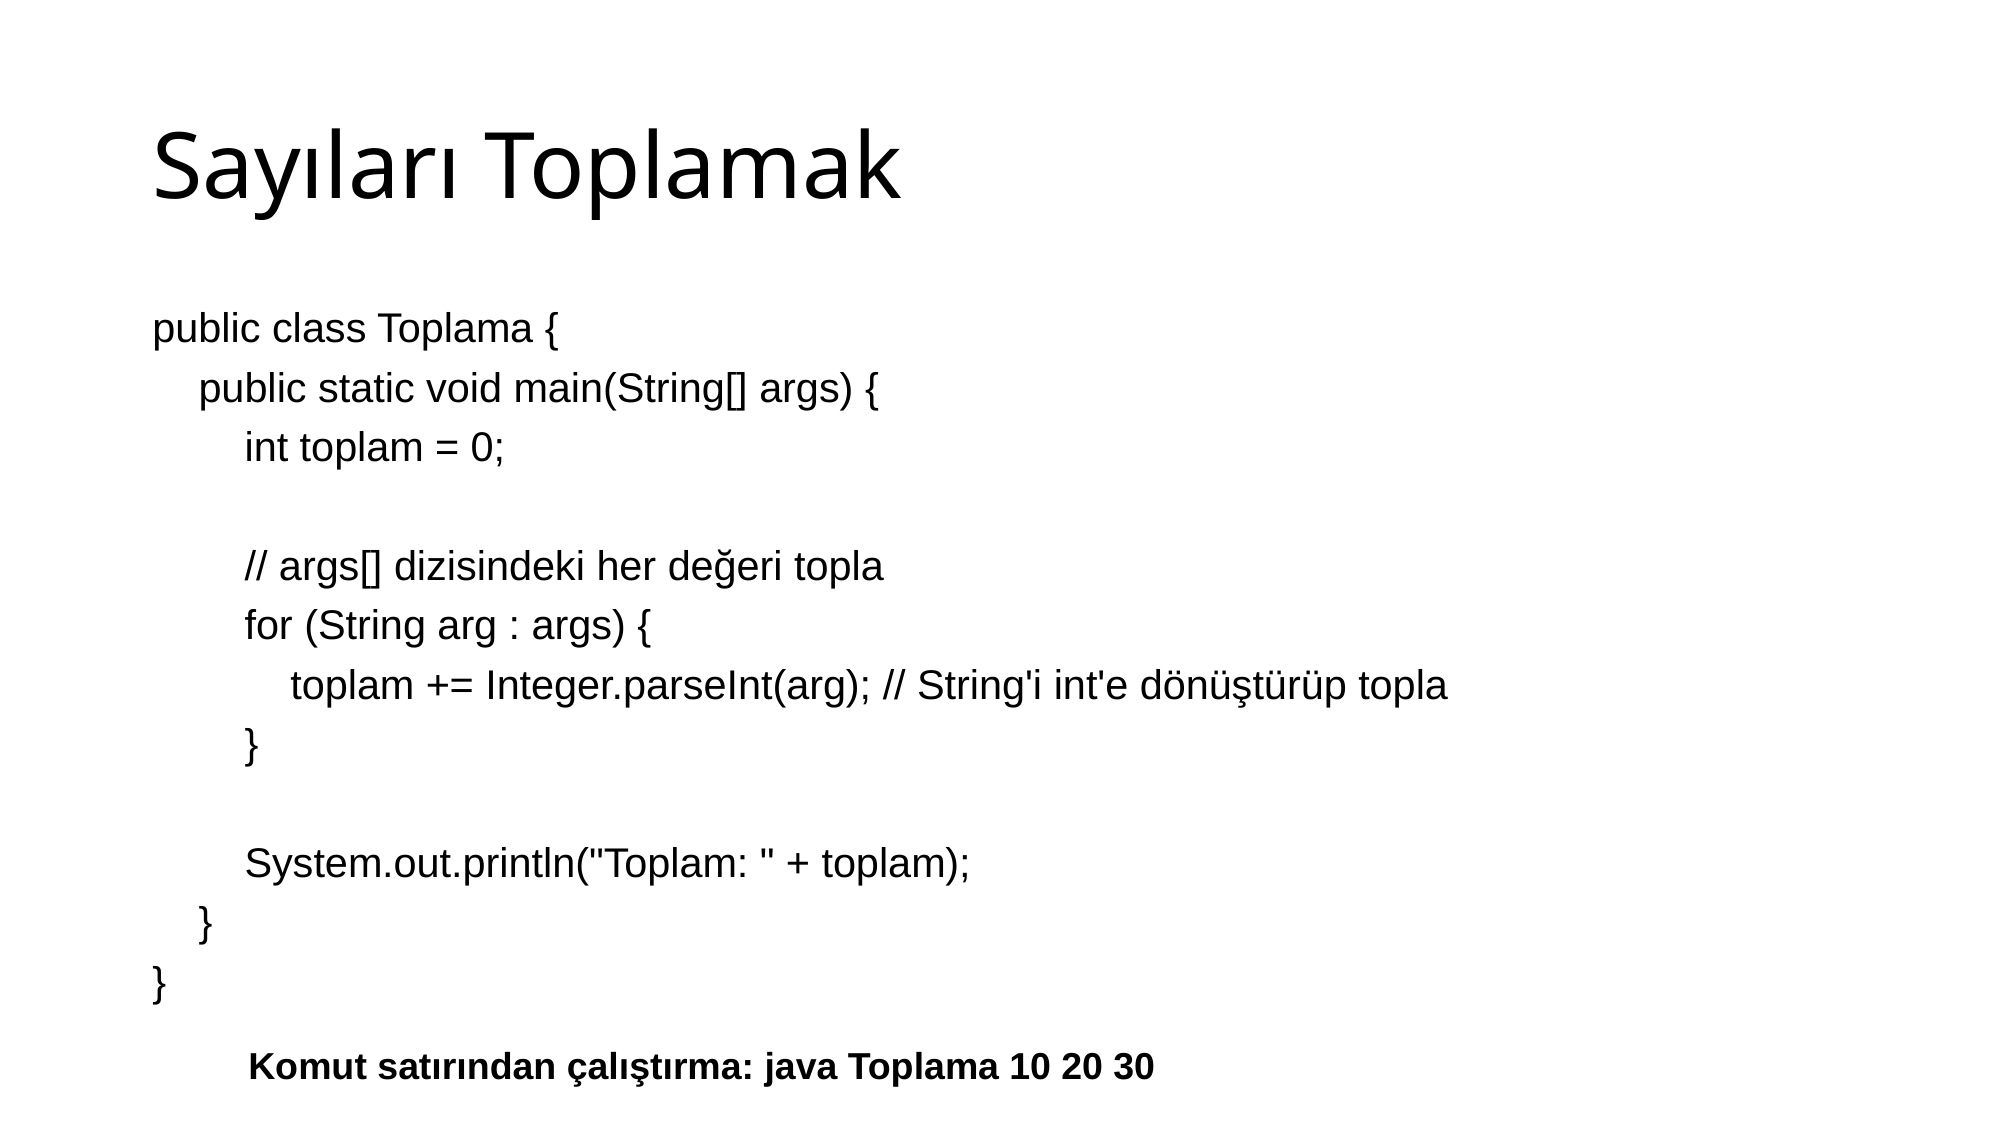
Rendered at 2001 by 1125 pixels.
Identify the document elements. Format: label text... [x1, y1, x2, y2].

text_box Komut satırından çalıştırma: java Toplama 10 20 30 [233, 1034, 1234, 1095]
list public class Toplama { public static void main(String[] args) { int toplam = 0; // args[] dizisindeki her değeri topla for (String arg : args) { toplam += Integer.parseInt(arg); // String'i int'e dönüştürüp topla } System.out.println("Toplam: " + toplam); } } [137, 299, 1863, 1014]
title Sayıları Toplamak [137, 59, 1863, 278]
